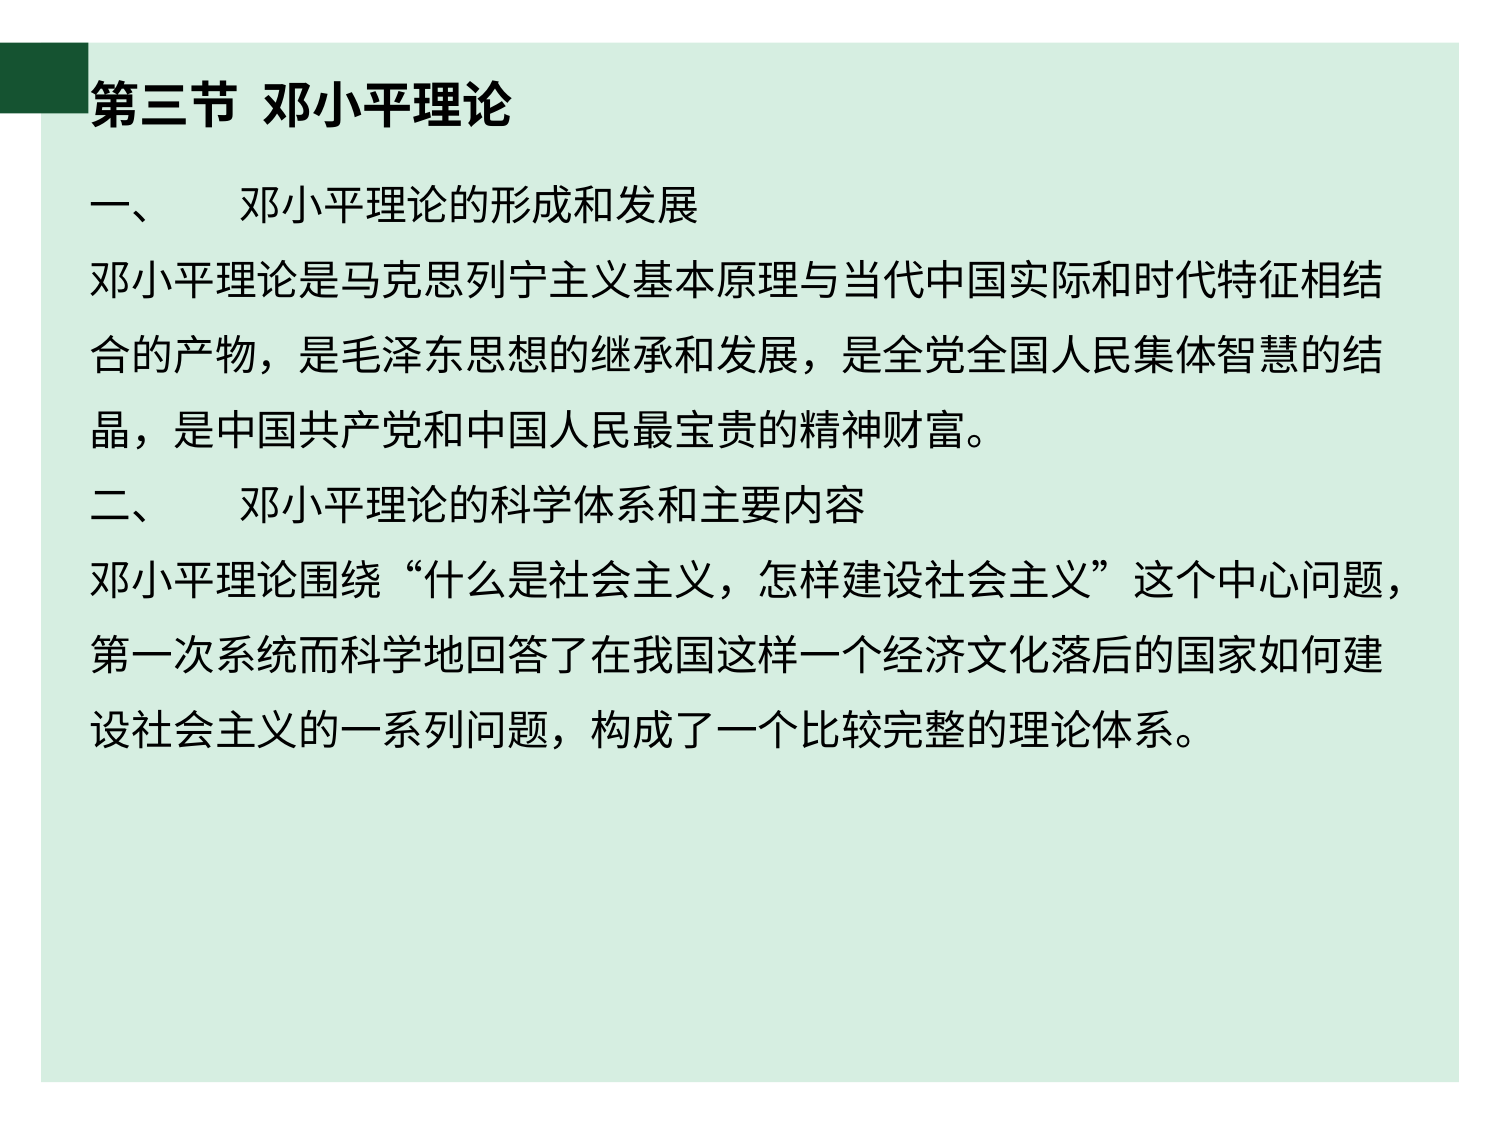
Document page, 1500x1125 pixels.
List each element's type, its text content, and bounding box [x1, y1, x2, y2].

list 一、 邓小平理论的形成和发展 邓小平理论是马克思列宁主义基本原理与当代中国实际和时代特征相结合的产物，是毛泽东思想的继承和发展，是全党全国人民集体智慧的结晶，是中国共产党和中国人民最宝贵的精神财富。 二、 邓小平理论的科学体系和主要内容 邓小平理论围绕“什么是社会主义，怎样建设社会主义”这个中心问题，第一次系统而科学地回答了在我国这样一个经济文化落后的国家如何建设社会主义的一系列问题，构成了一个比较完整的理论体系。 [75, 146, 1425, 1119]
title 第三节 邓小平理论 [75, 10, 1425, 146]
